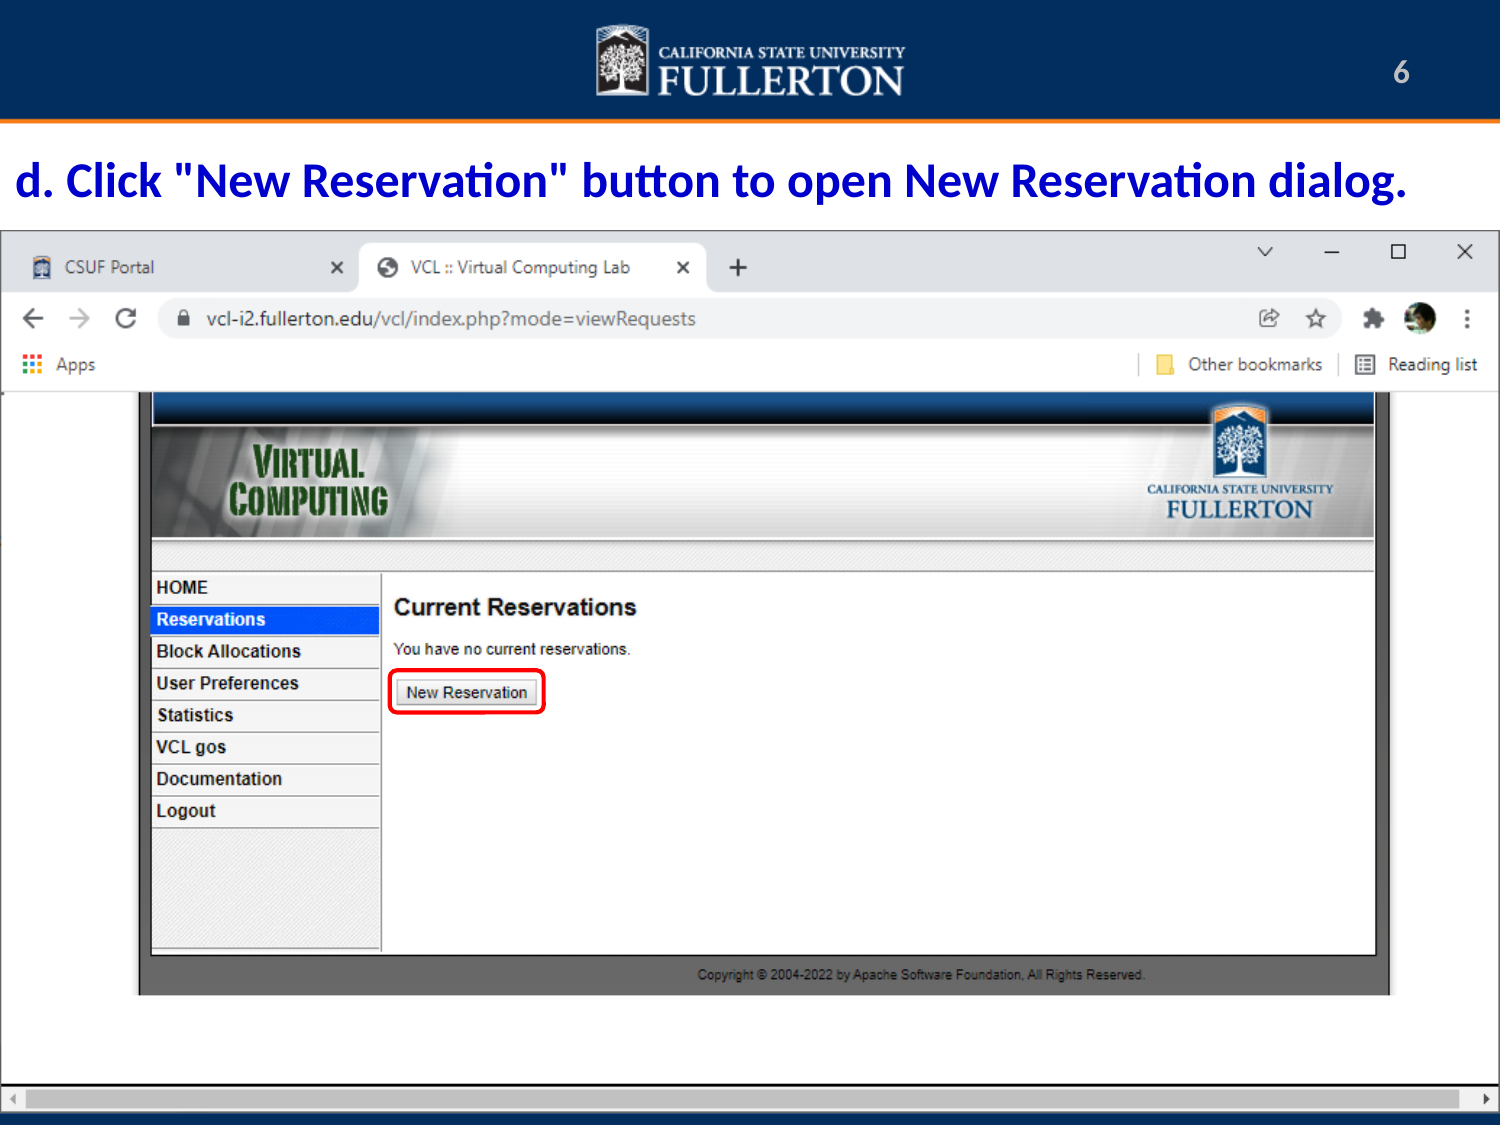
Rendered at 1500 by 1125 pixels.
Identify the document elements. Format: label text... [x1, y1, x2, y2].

slide_number 6 [1074, 40, 1425, 100]
picture [0, 230, 1500, 1125]
picture [0, 0, 1500, 125]
title d. Click "New Reservation" button to open New Reservation dialog. [0, 125, 1500, 230]
